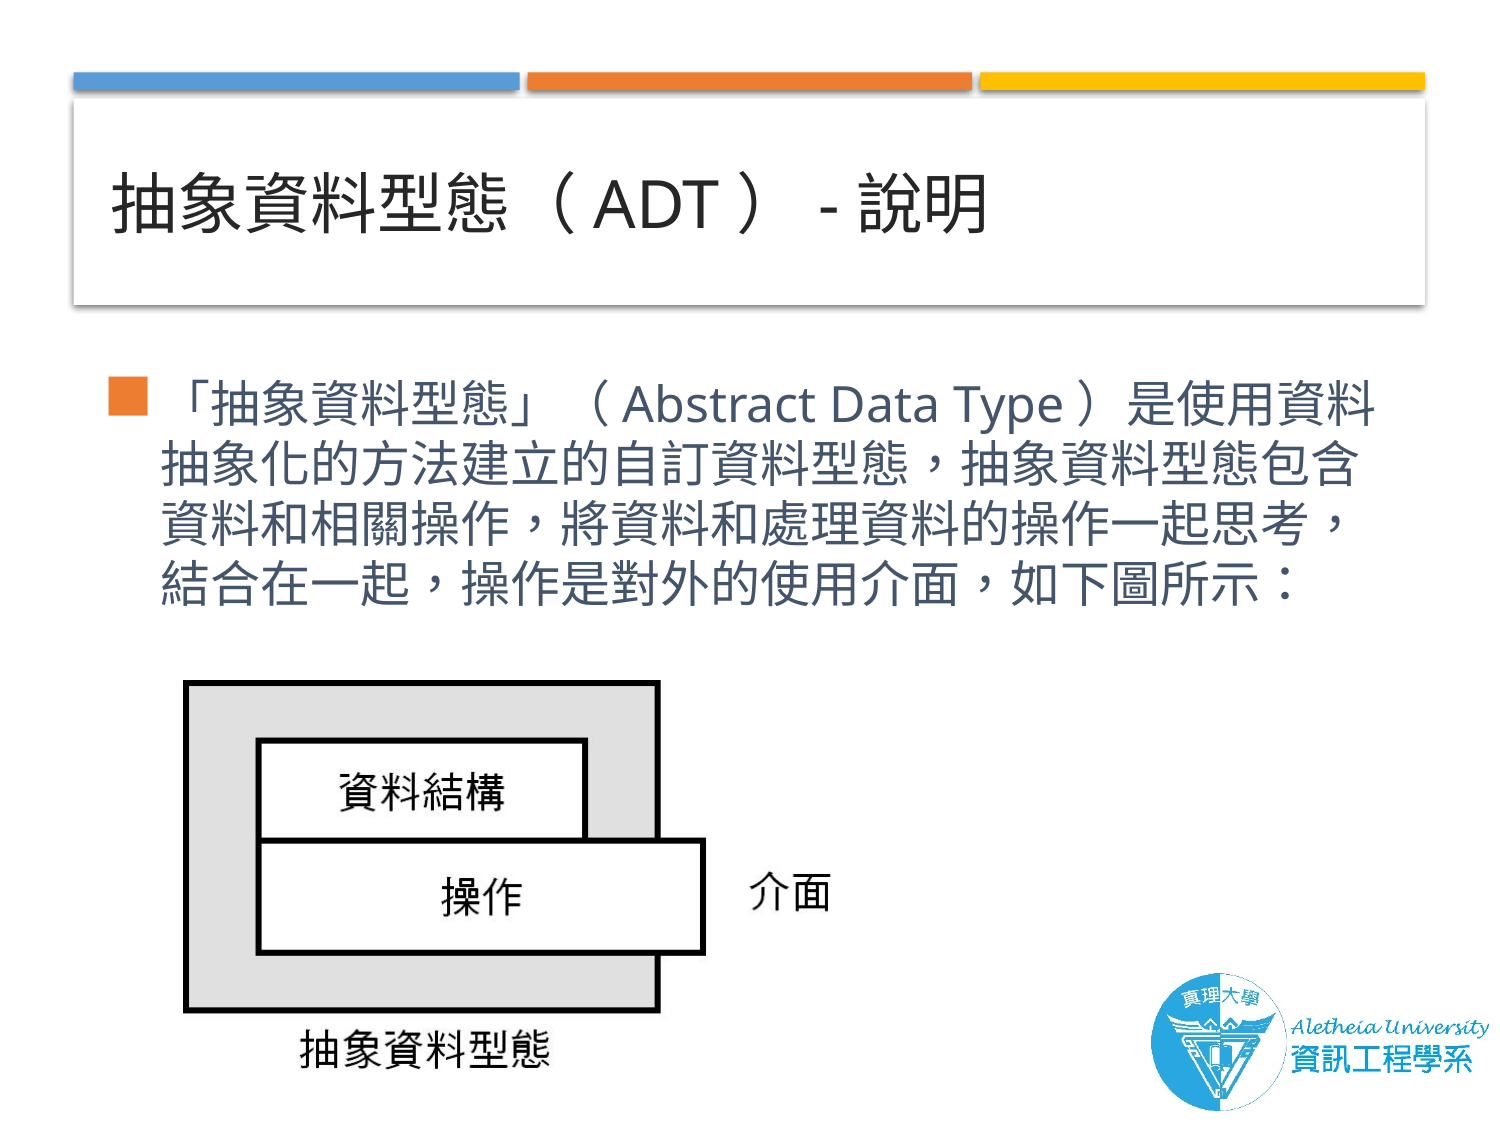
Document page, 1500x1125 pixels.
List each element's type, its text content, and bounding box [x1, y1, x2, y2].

list 「抽象資料型態」（Abstract Data Type）是使用資料抽象化的方法建立的自訂資料型態，抽象資料型態包含資料和相關操作，將資料和處理資料的操作一起思考，結合在一起，操作是對外的使用介面，如下圖所示： [95, 365, 1406, 962]
picture [1151, 973, 1489, 1111]
title 抽象資料型態（ADT）-說明 [95, 112, 1406, 291]
picture [182, 680, 834, 1071]
